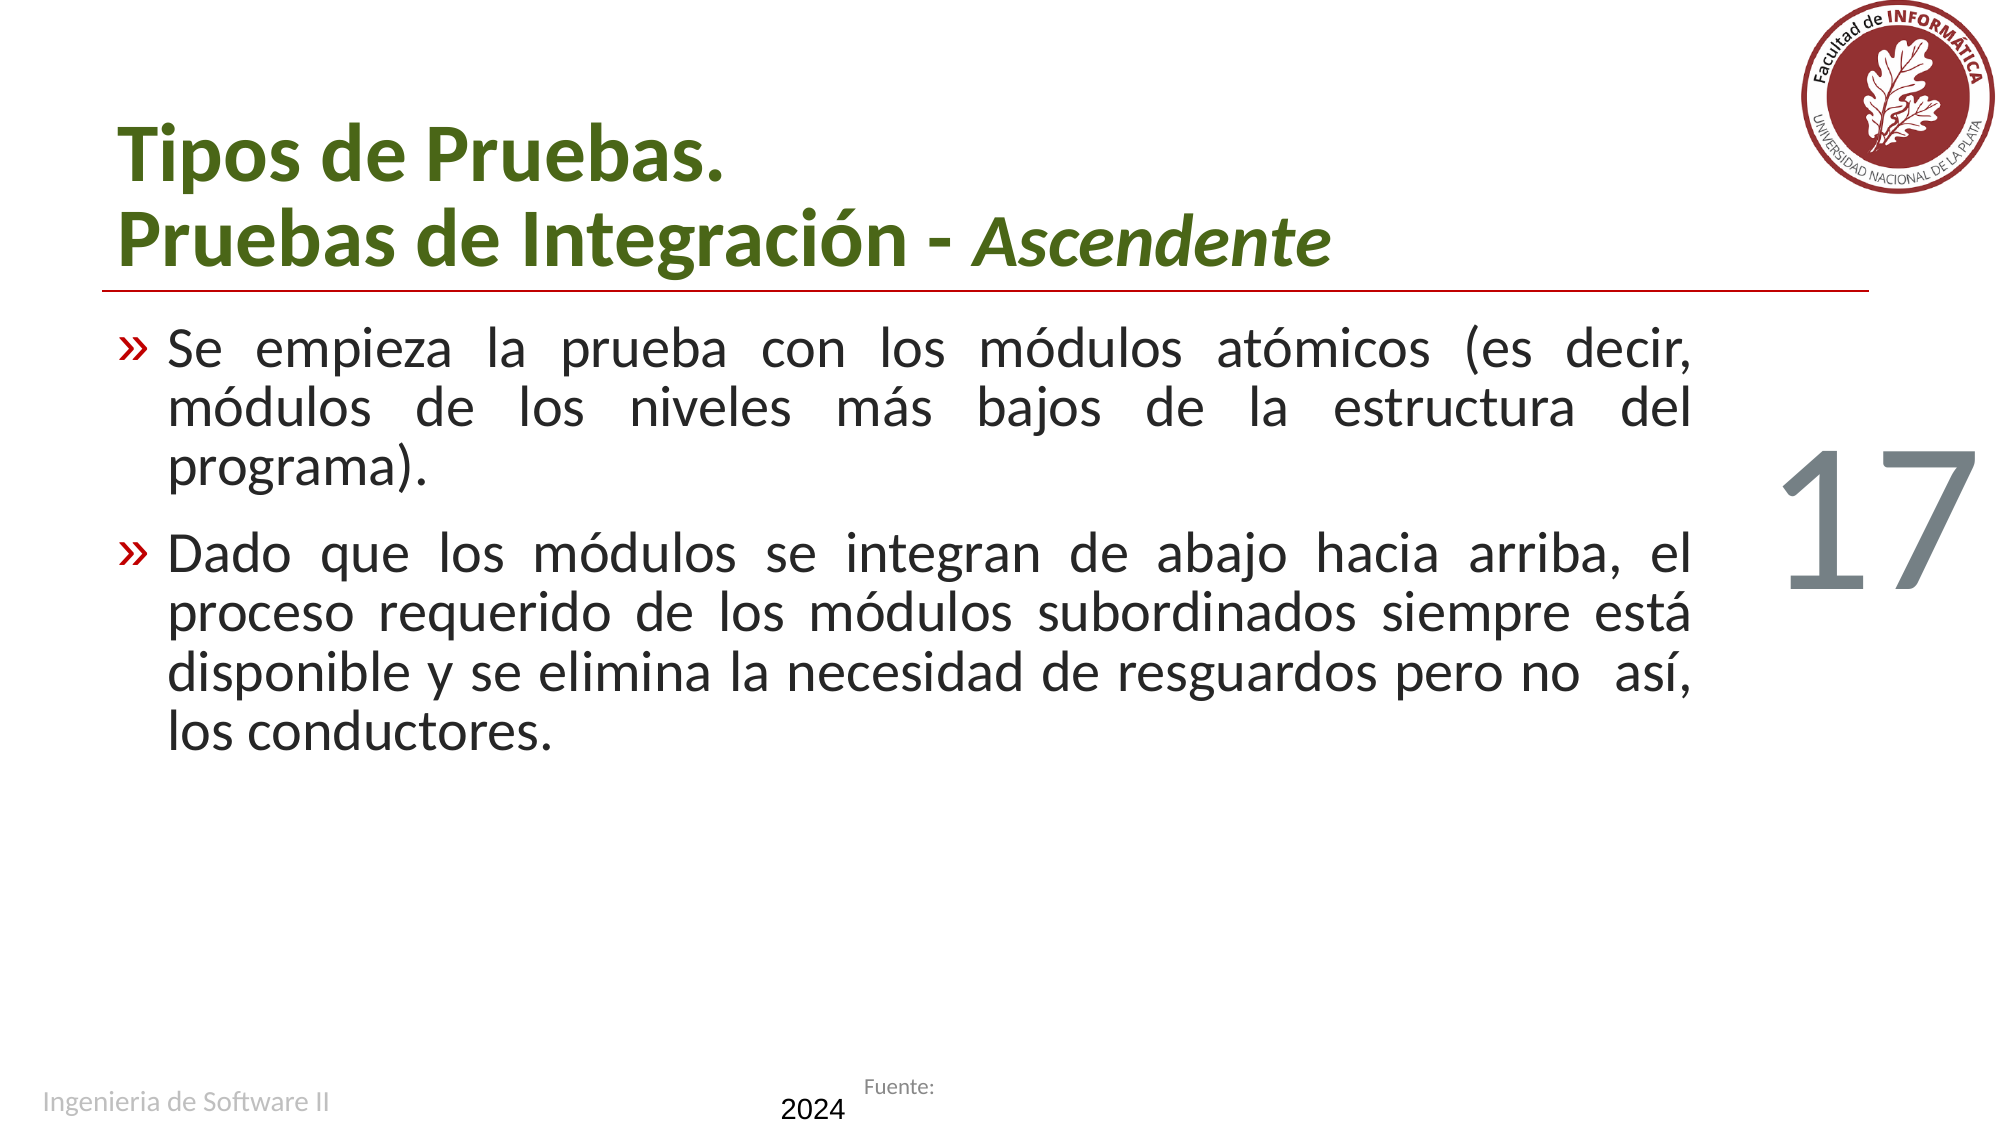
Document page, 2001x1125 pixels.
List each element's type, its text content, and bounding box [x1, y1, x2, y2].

slide_number 17 [1709, 467, 1998, 640]
footer Ingenieria de Software II [27, 1075, 382, 1111]
picture [1801, 0, 2000, 195]
title Tipos de Pruebas. Pruebas de Integración - Ascendente [102, 105, 1747, 291]
list Se empieza la prueba con los módulos atómicos (es decir, módulos de los niveles más bajos de la estructura del programa). Dado que los módulos se integran de abajo hacia arriba, el proceso requerido de los módulos subordinados siempre está disponible y se elimina la necesidad de resguardos pero no así, los conductores. [102, 312, 1709, 1047]
